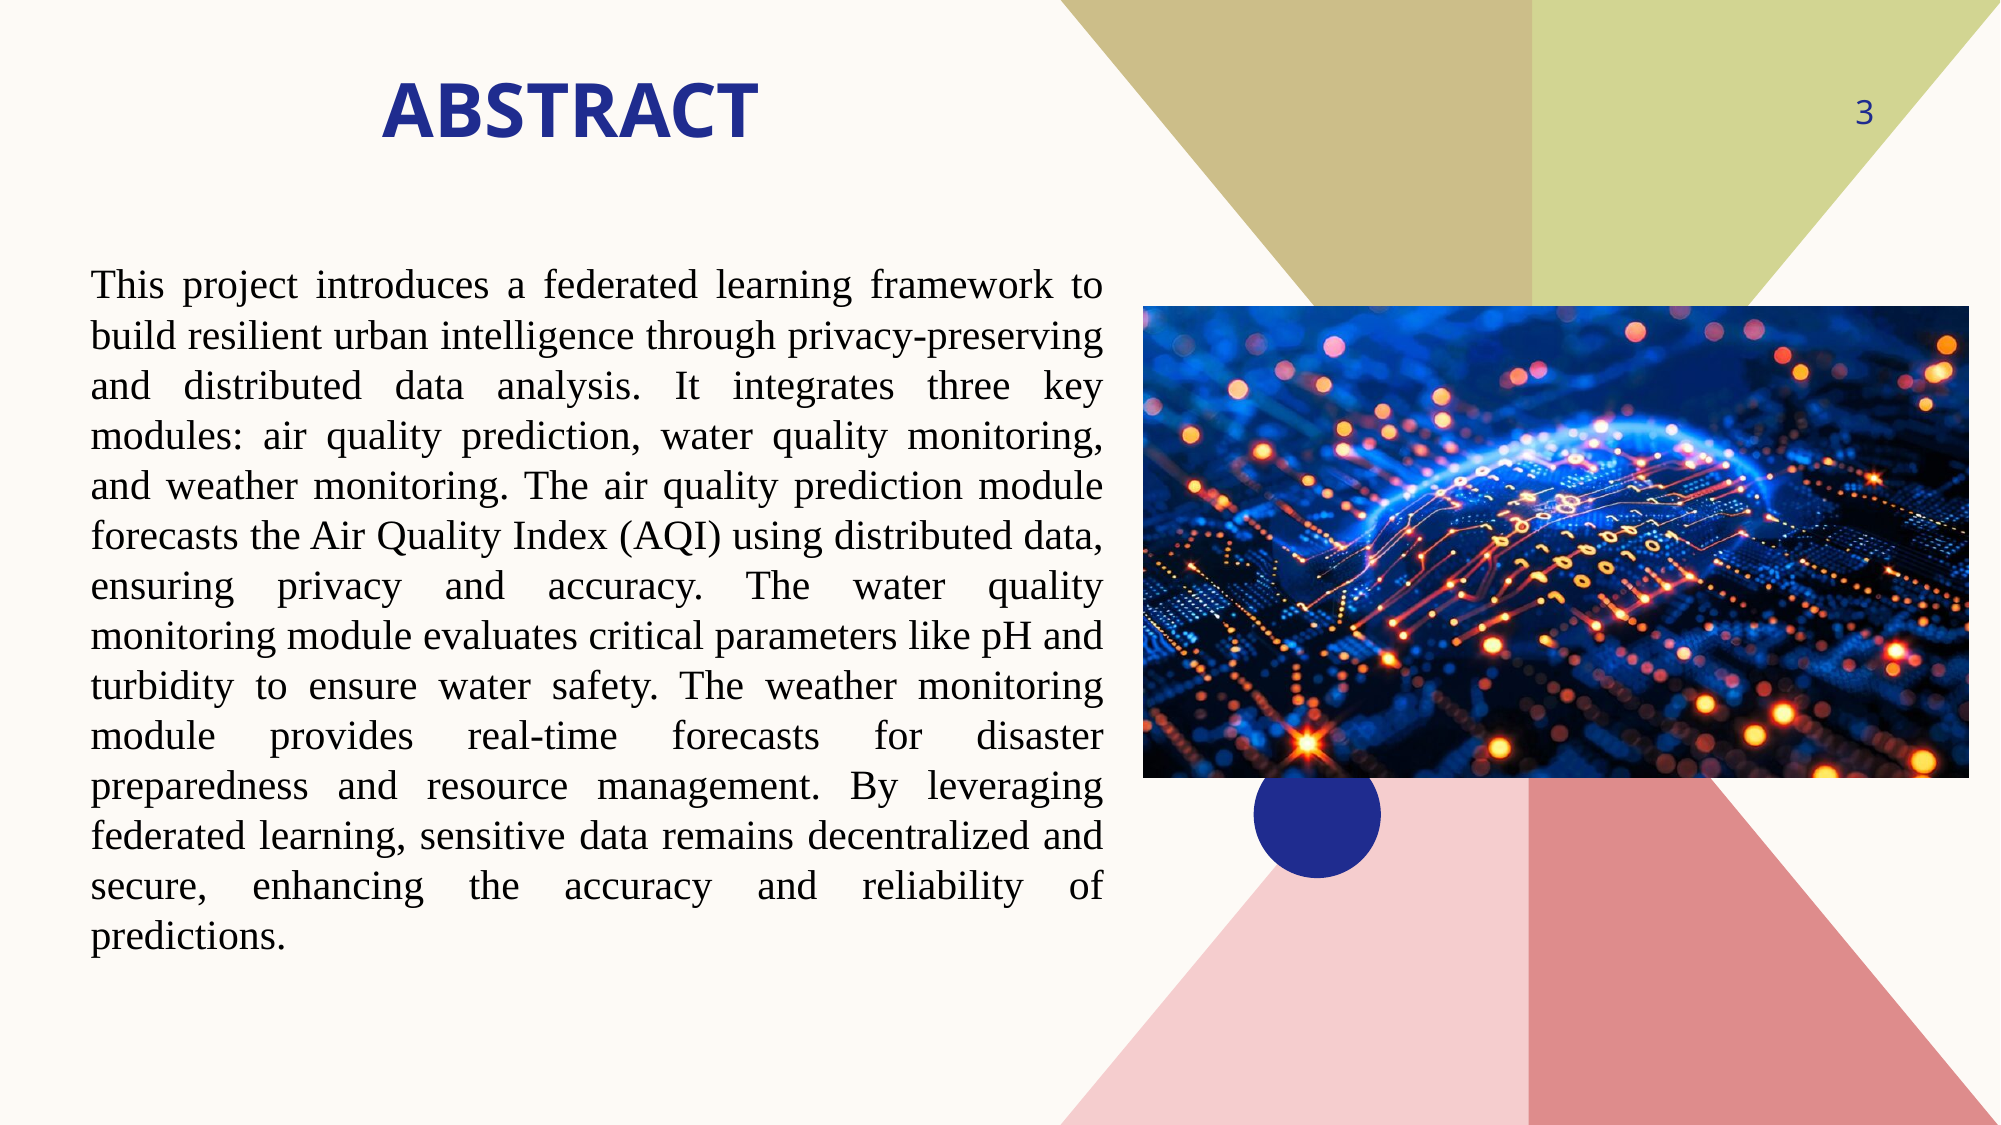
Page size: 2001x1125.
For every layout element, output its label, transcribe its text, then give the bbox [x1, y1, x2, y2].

slide_number 3 [1699, 75, 1875, 153]
text_box This project introduces a federated learning framework to build resilient urban intelligence through privacy-preserving and distributed data analysis. It integrates three key modules: air quality prediction, water quality monitoring, and weather monitoring. The air quality prediction module forecasts the Air Quality Index (AQI) using distributed data, ensuring privacy and accuracy. The water quality monitoring module evaluates critical parameters like pH and turbidity to ensure water safety. The weather monitoring module provides real-time forecasts for disaster preparedness and resource management. By leveraging federated learning, sensitive data remains decentralized and secure, enhancing the accuracy and reliability of predictions. [75, 249, 1120, 1015]
picture [1143, 306, 1969, 778]
title ABSTRACT [367, 34, 862, 153]
